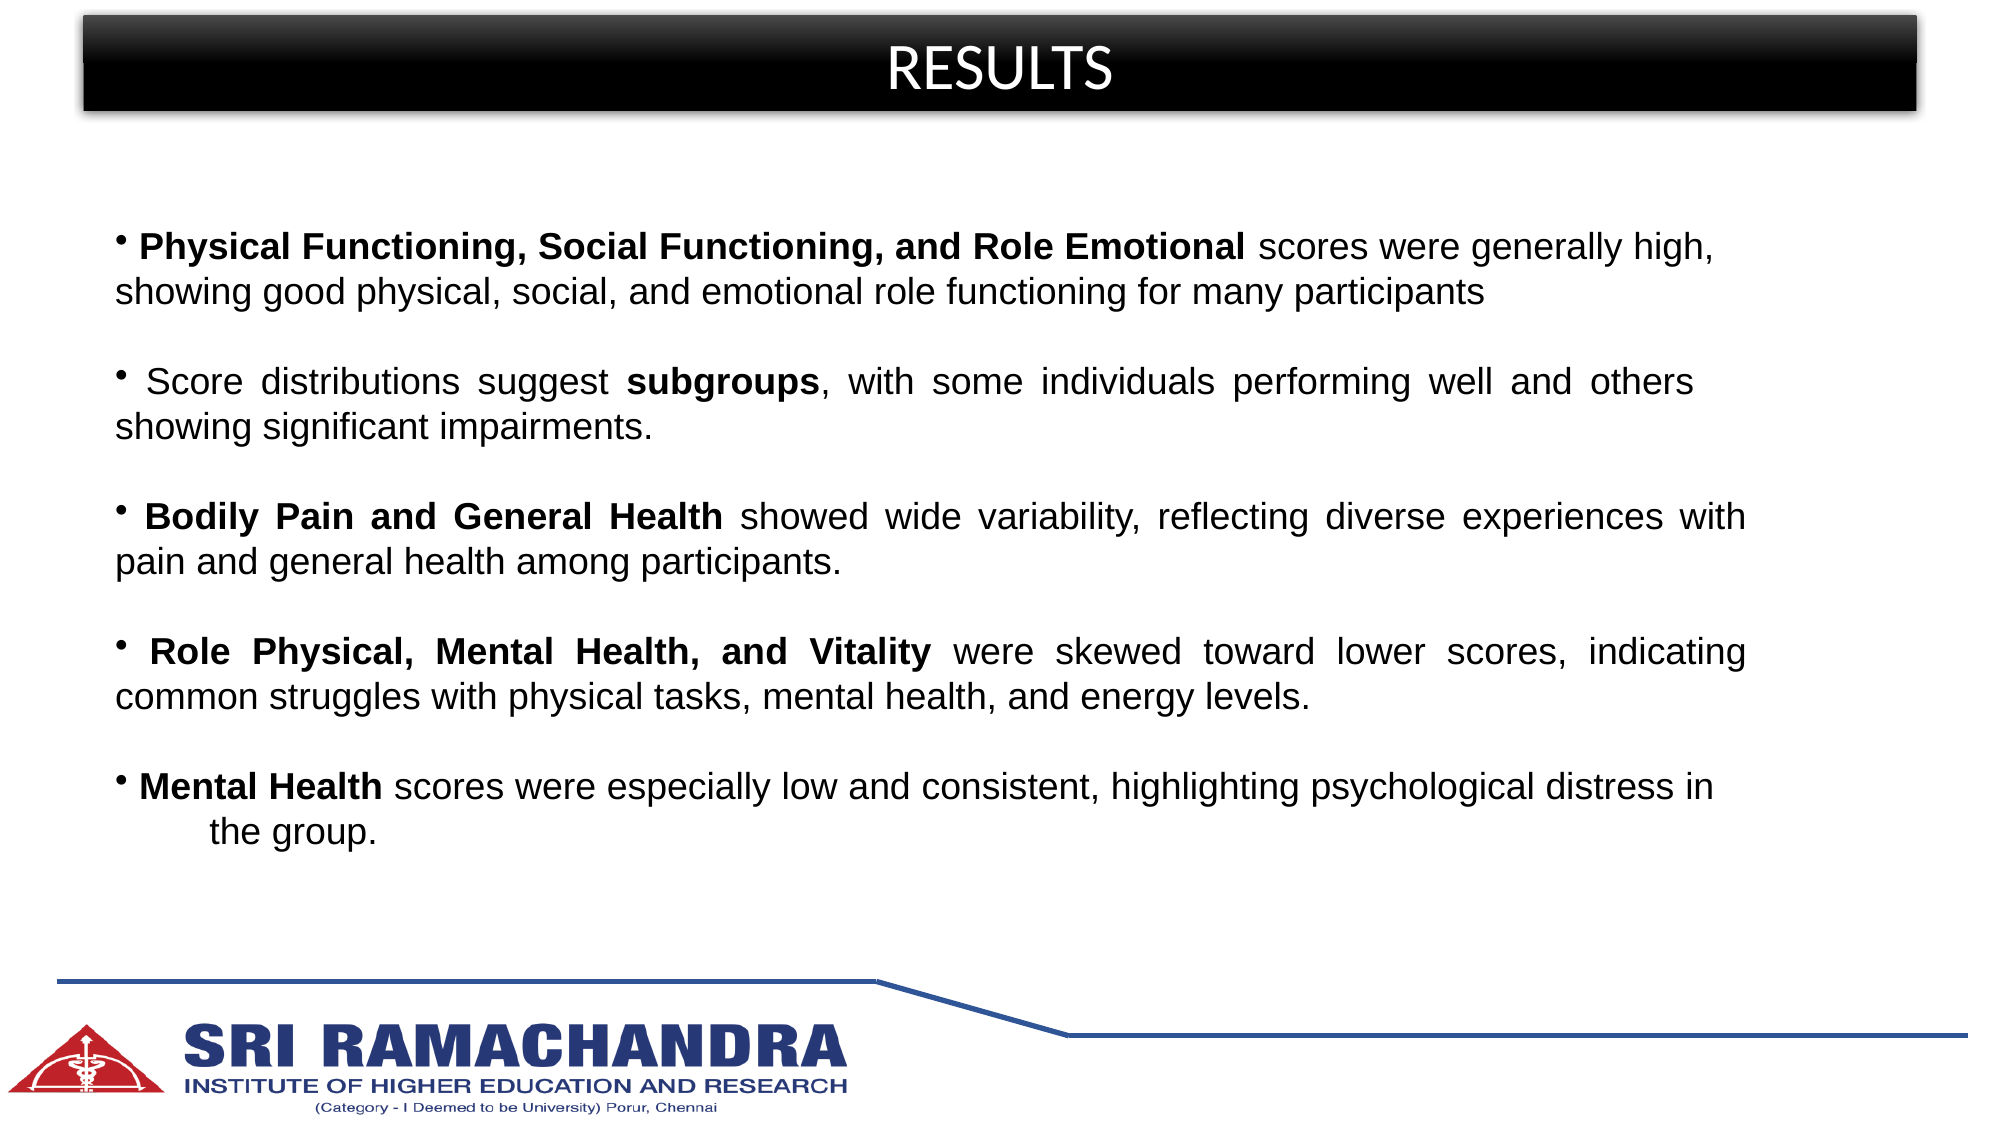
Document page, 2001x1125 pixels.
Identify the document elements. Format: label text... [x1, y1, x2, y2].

text_box RESULTS [83, 15, 1917, 111]
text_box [0, 981, 1969, 1125]
text_box Physical Functioning, Social Functioning, and Role Emotional scores were generally high, showing good physical, social, and emotional role functioning for many participants Score distributions suggest subgroups, with some individuals performing well and others showing significant impairments. Bodily Pain and General Health showed wide variability, reflecting diverse experiences with pain and general health among participants. Role Physical, Mental Health, and Vitality were skewed toward lower scores, indicating common struggles with physical tasks, mental health, and energy levels. Mental Health scores were especially low and consistent, highlighting psychological distress in the group. [100, 169, 1762, 860]
